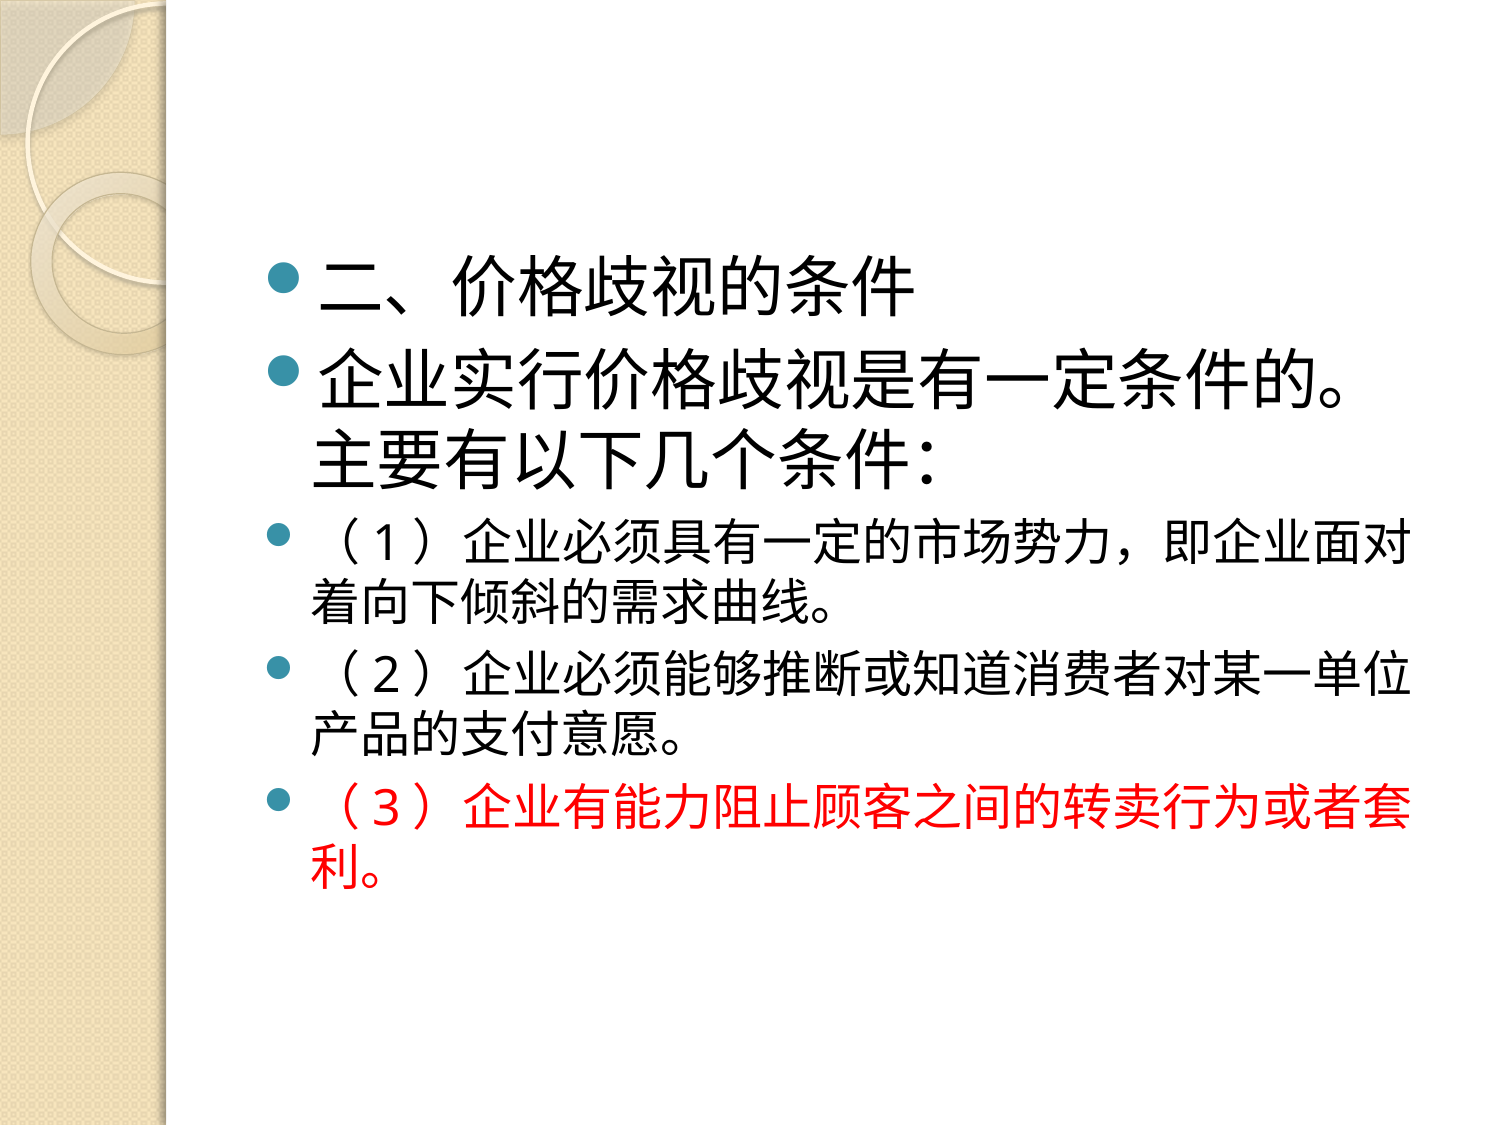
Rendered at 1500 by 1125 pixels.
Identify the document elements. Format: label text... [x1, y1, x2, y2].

list 二、价格歧视的条件 企业实行价格歧视是有一定条件的。主要有以下几个条件： （1）企业必须具有一定的市场势力，即企业面对着向下倾斜的需求曲线。 （2）企业必须能够推断或知道消费者对某一单位产品的支付意愿。 （3）企业有能力阻止顾客之间的转卖行为或者套利。 [235, 237, 1466, 1025]
